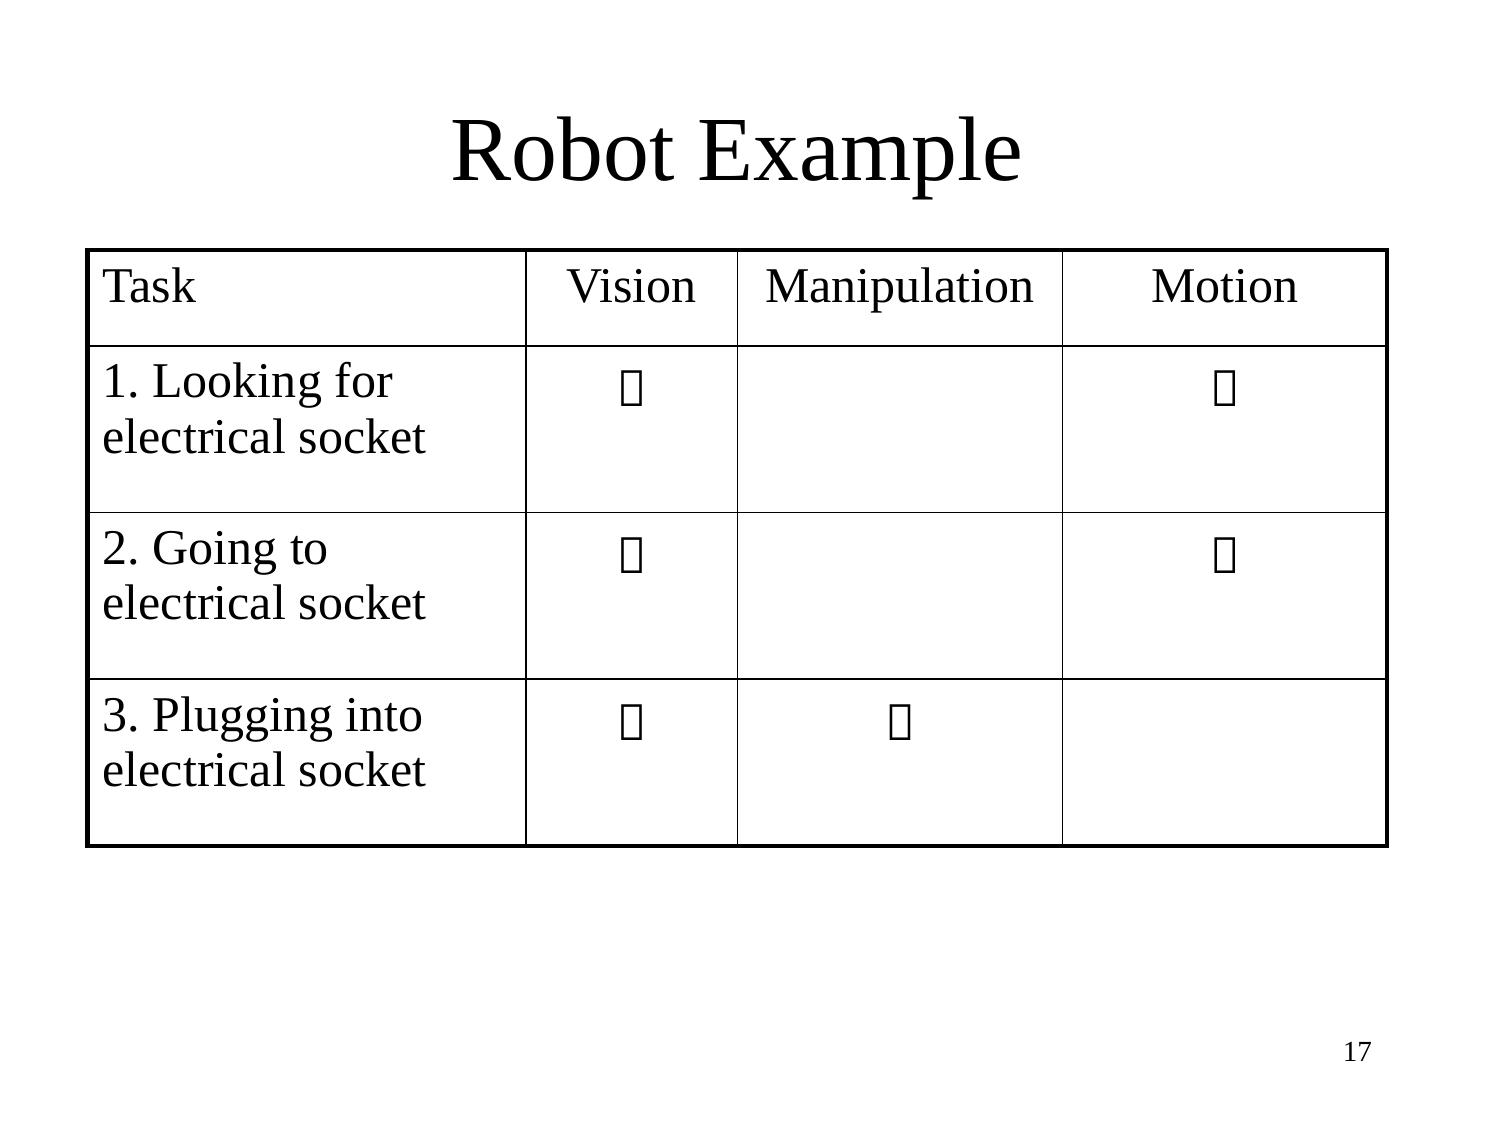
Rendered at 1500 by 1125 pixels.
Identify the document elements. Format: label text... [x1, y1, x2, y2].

table_cell  [1063, 513, 1385, 678]
slide_number 17 [1074, 1024, 1388, 1101]
table_cell  [1063, 347, 1385, 512]
table_cell  [527, 347, 737, 512]
table_header Manipulation [738, 252, 1062, 345]
table_cell 3. Plugging into electrical socket [90, 680, 525, 844]
table_cell  [738, 680, 1062, 844]
table_cell [1063, 680, 1385, 844]
title Robot Example [99, 50, 1375, 238]
table_header Task [90, 252, 525, 345]
table_cell  [527, 513, 737, 678]
table_header Vision [527, 252, 737, 345]
table_cell  [527, 680, 737, 844]
table_cell [738, 347, 1062, 512]
table_cell 2. Going to electrical socket [90, 513, 525, 678]
table_cell [738, 513, 1062, 678]
table_header Motion [1063, 252, 1385, 345]
table_cell 1. Looking for electrical socket [90, 347, 525, 512]
